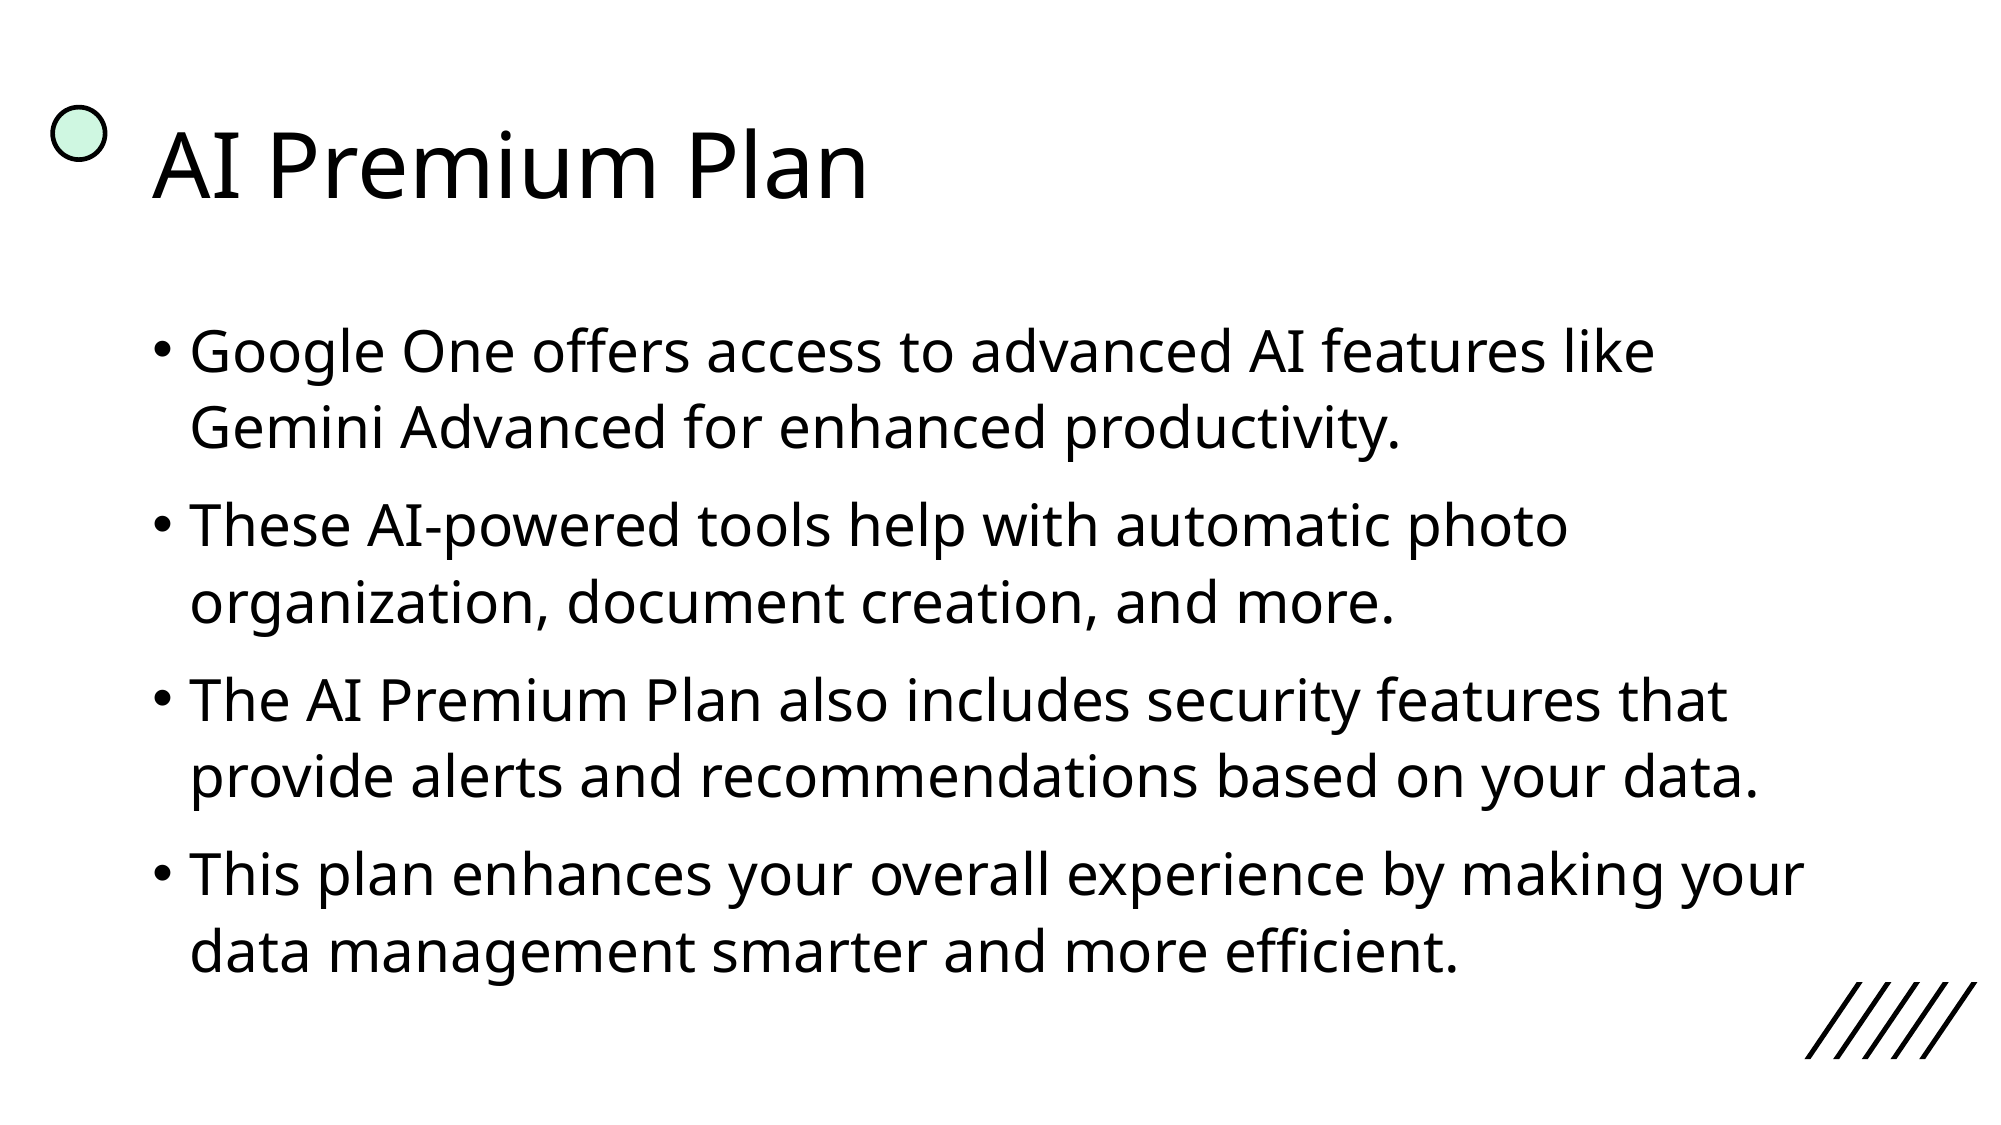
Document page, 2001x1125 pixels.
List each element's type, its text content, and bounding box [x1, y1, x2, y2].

list Google One offers access to advanced AI features like Gemini Advanced for enhanced productivity. These AI-powered tools help with automatic photo organization, document creation, and more. The AI Premium Plan also includes security features that provide alerts and recommendations based on your data. This plan enhances your overall experience by making your data management smarter and more efficient. [137, 299, 1863, 1014]
title AI Premium Plan [137, 59, 1863, 278]
